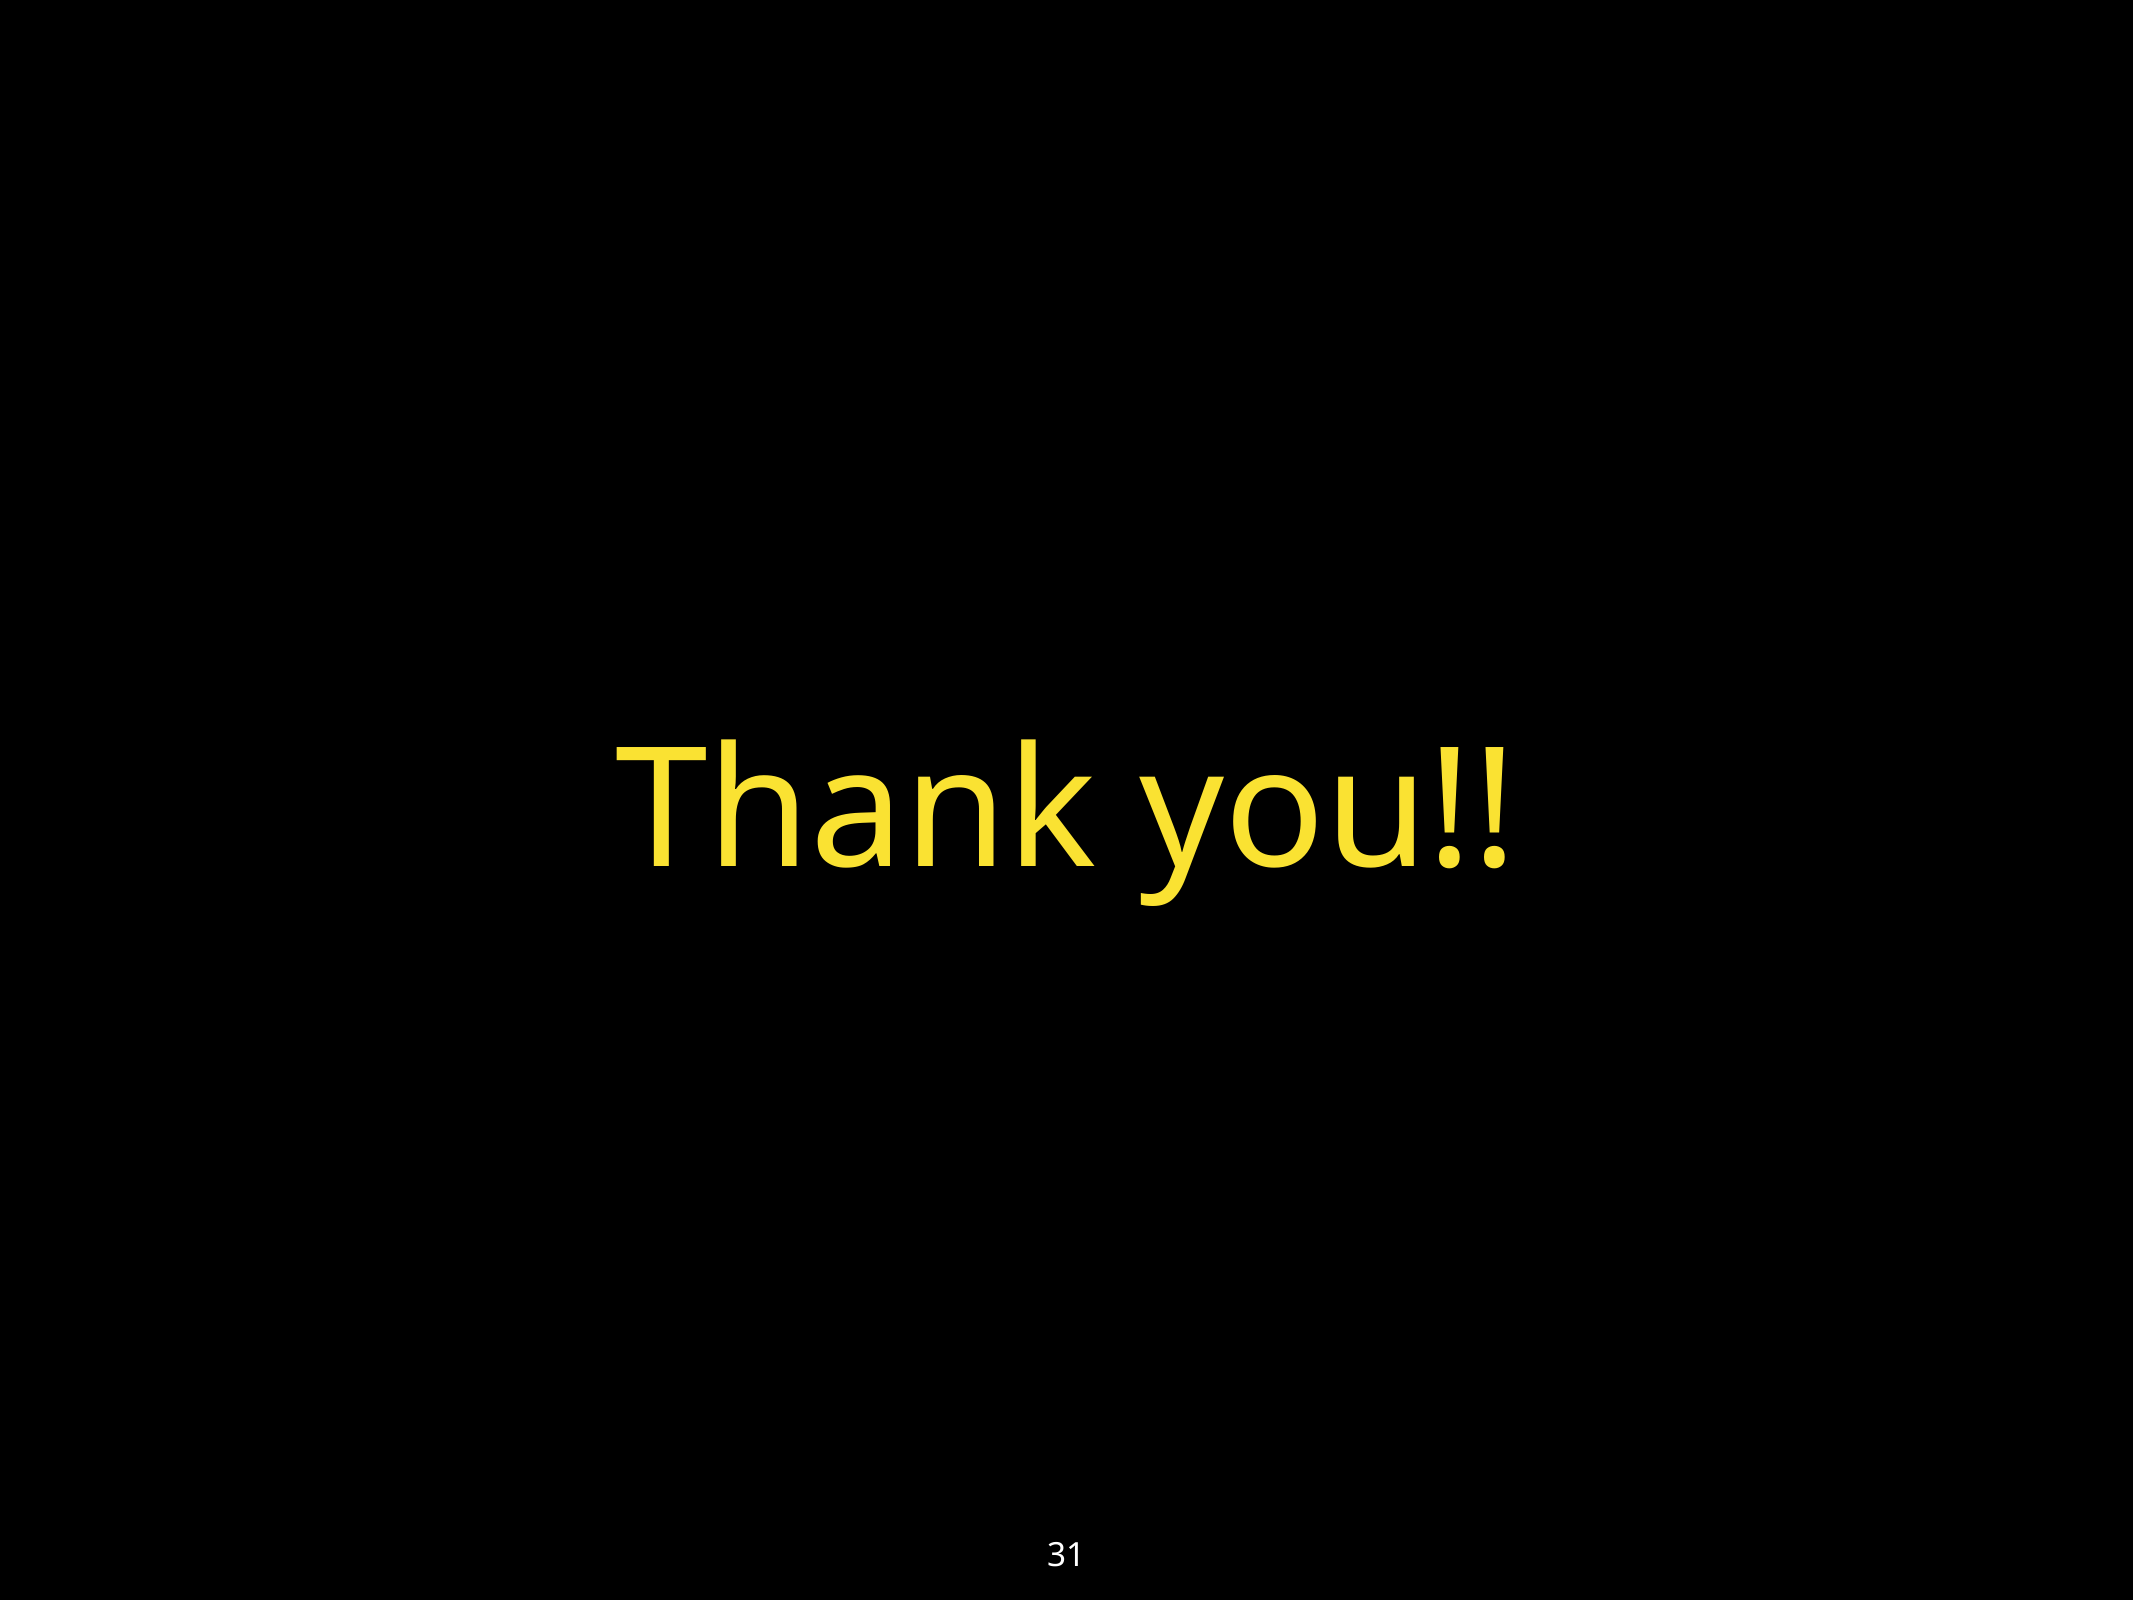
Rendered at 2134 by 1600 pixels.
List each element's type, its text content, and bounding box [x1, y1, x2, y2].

slide_number 31 [1037, 1524, 1095, 1579]
title Thank you!! [207, 528, 1926, 1072]
